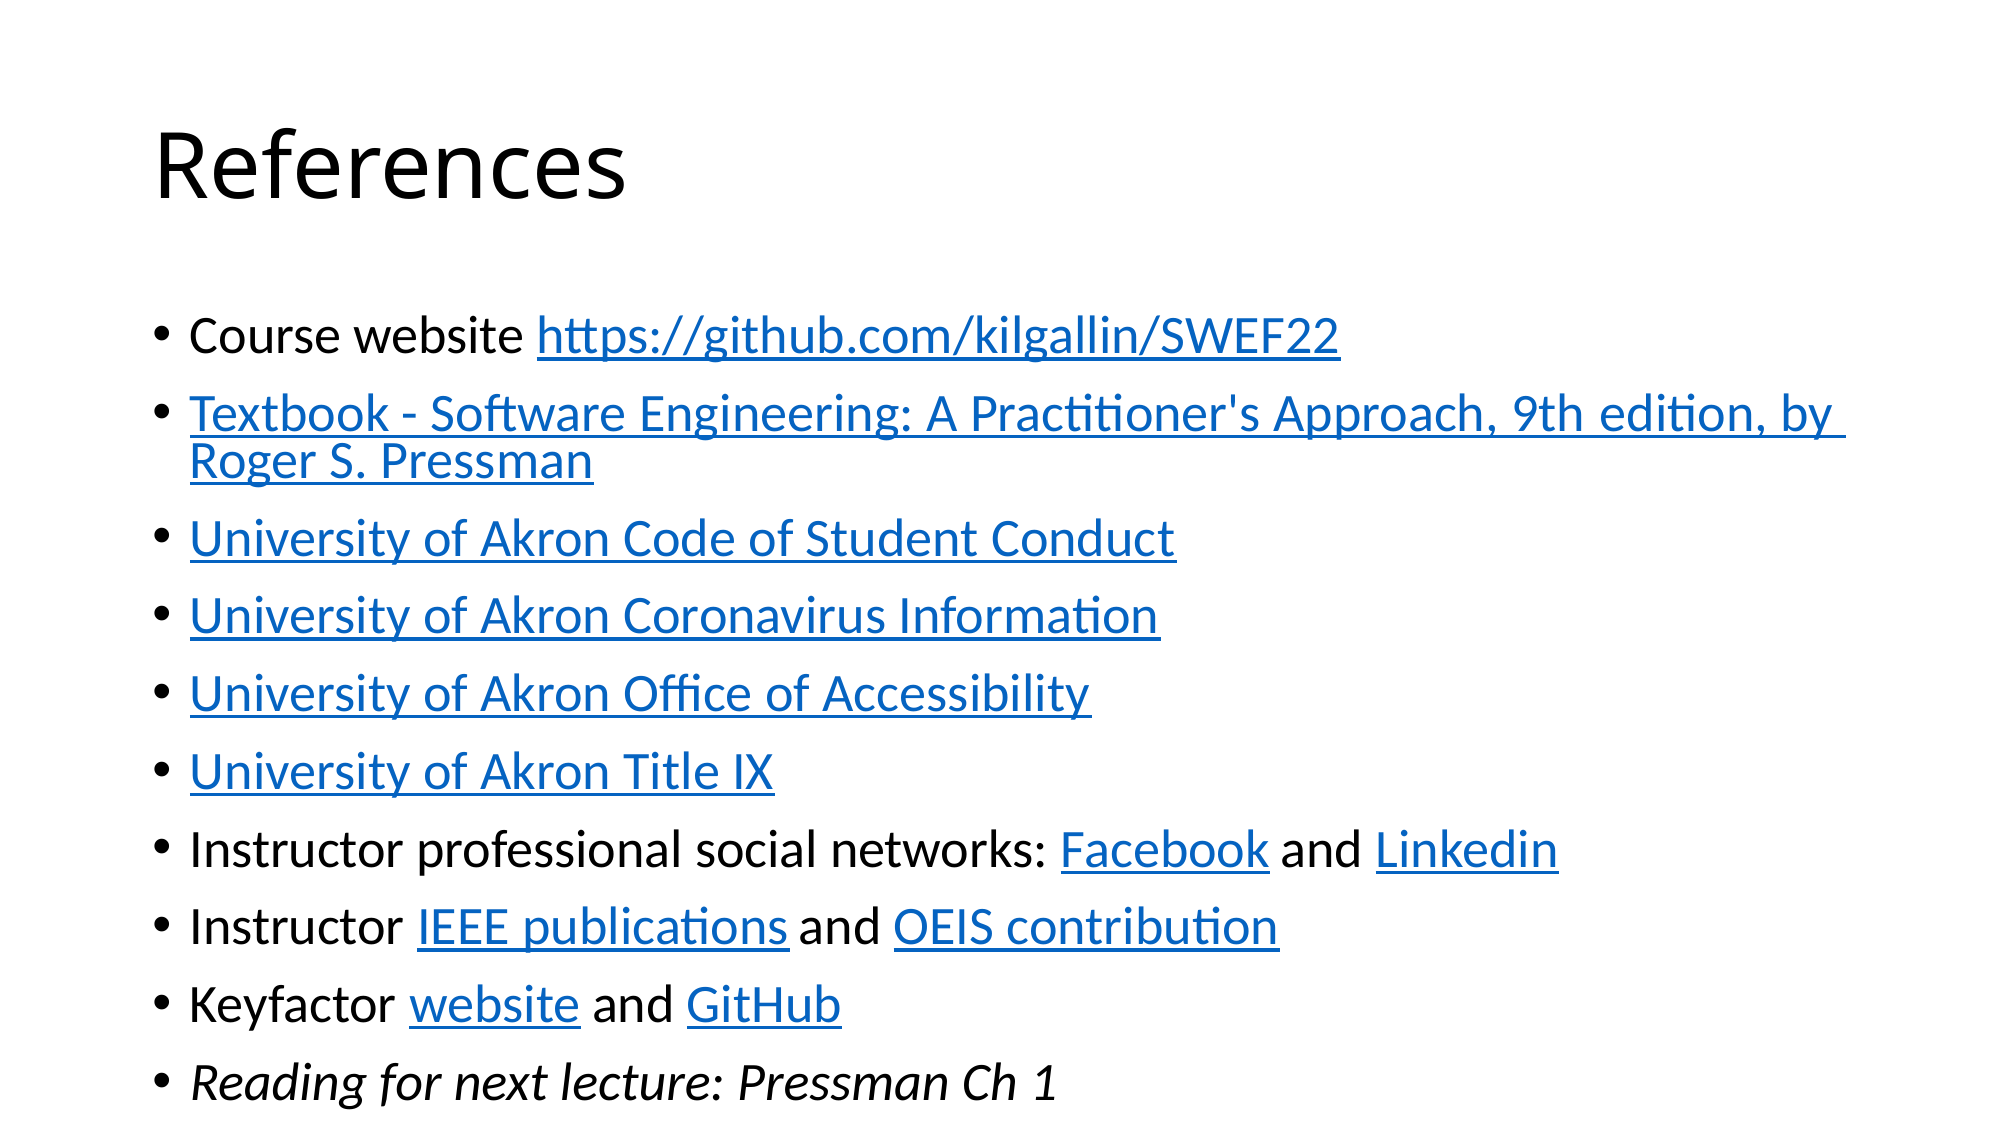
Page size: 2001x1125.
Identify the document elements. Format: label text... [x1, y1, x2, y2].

title References [137, 59, 1863, 278]
list Course website https://github.com/kilgallin/SWEF22 Textbook - Software Engineering: A Practitioner's Approach, 9th edition, by Roger S. Pressman University of Akron Code of Student Conduct University of Akron Coronavirus Information University of Akron Office of Accessibility University of Akron Title IX Instructor professional social networks: Facebook and Linkedin Instructor IEEE publications and OEIS contribution Keyfactor website and GitHub Reading for next lecture: Pressman Ch 1 [137, 299, 1863, 1080]
